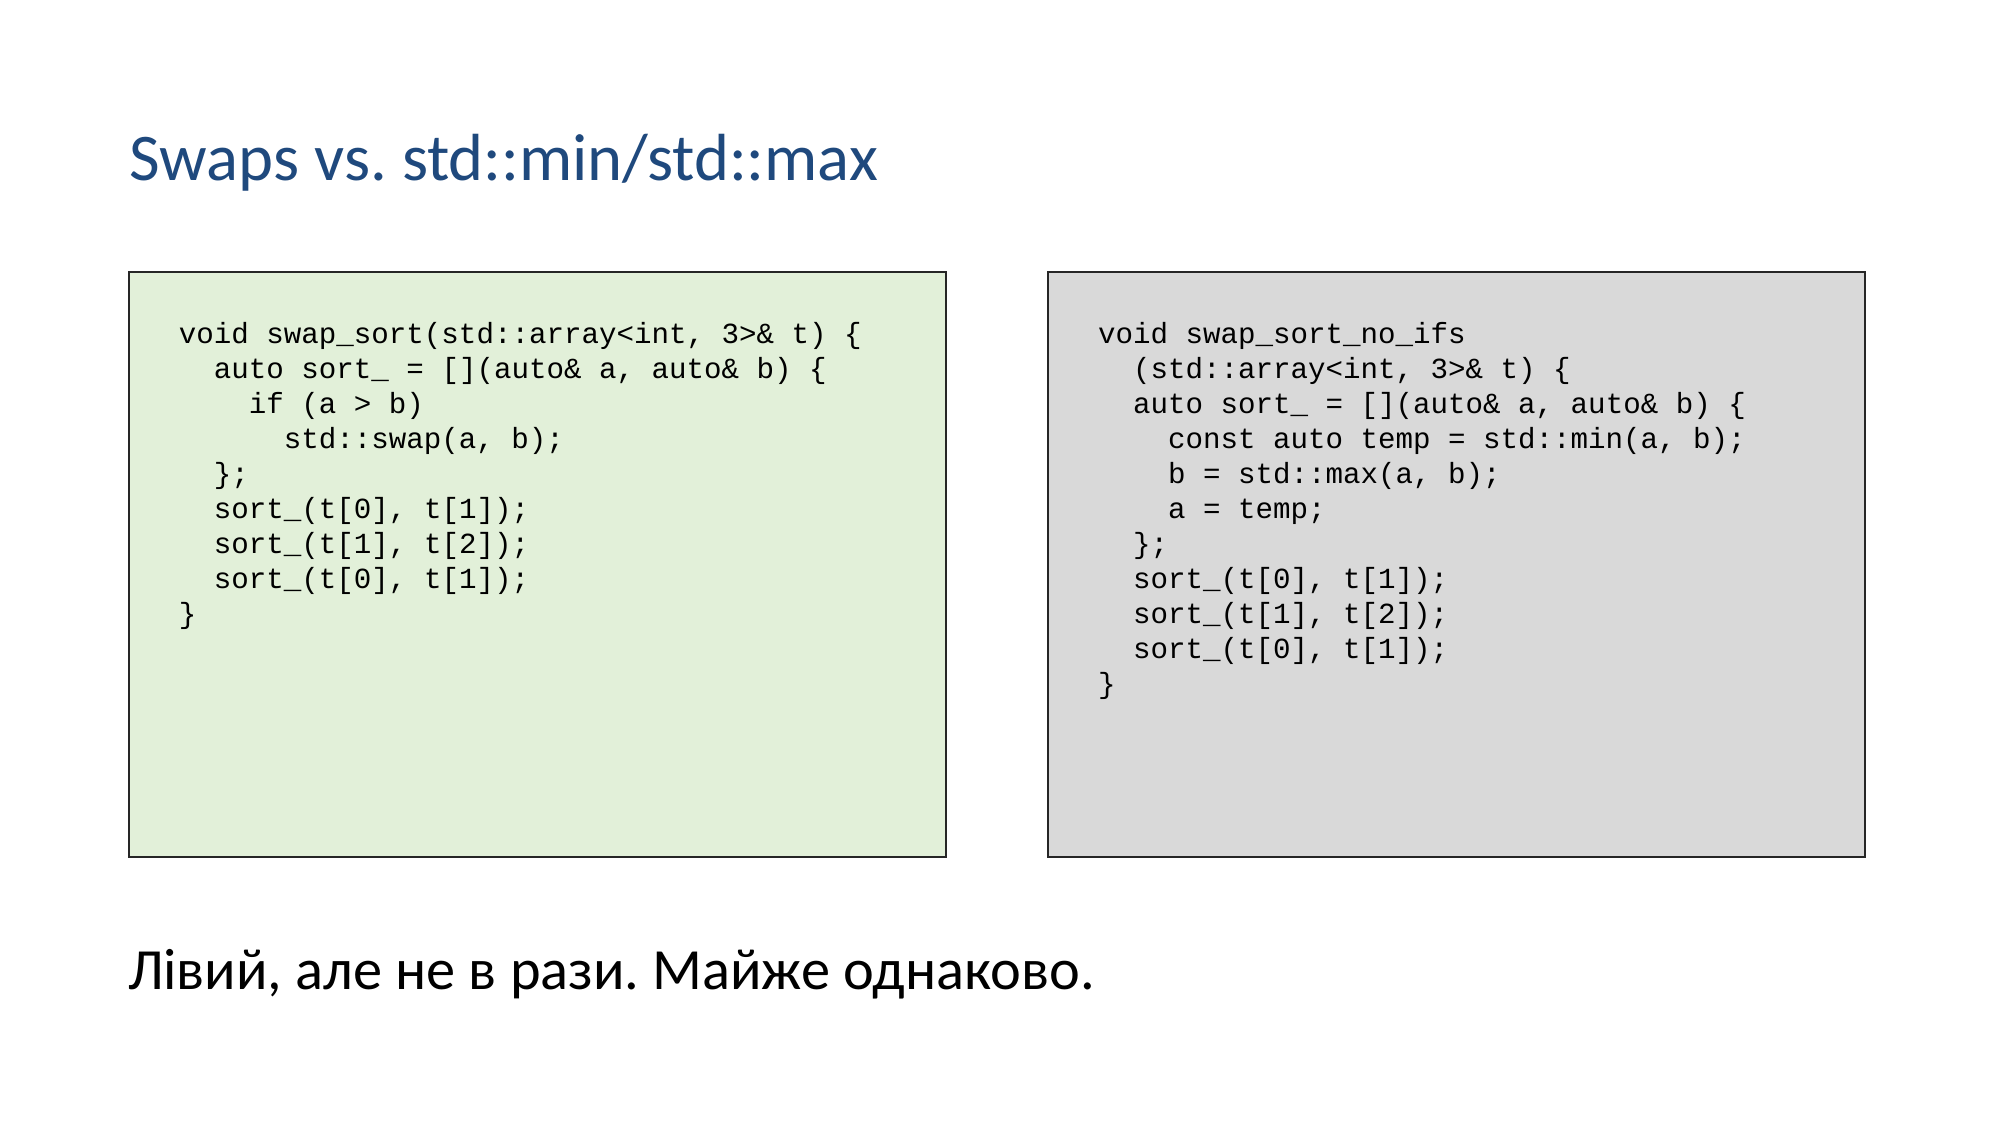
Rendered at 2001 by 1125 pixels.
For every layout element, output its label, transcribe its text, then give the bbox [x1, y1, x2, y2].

text_box Лівий, але не в рази. Майже однаково. [113, 924, 1372, 1009]
text_box void swap_sort_no_ifs (std::array<int, 3>& t) { auto sort_ = [](auto& a, auto& b) { const auto temp = std::min(a, b); b = std::max(a, b); a = temp; }; sort_(t[0], t[1]); sort_(t[1], t[2]); sort_(t[0], t[1]); } [1047, 271, 1866, 858]
text_box Swaps vs. std::min/std::max [115, 106, 894, 201]
text_box void swap_sort(std::array<int, 3>& t) { auto sort_ = [](auto& a, auto& b) { if (a > b) std::swap(a, b); }; sort_(t[0], t[1]); sort_(t[1], t[2]); sort_(t[0], t[1]); } [128, 271, 947, 858]
